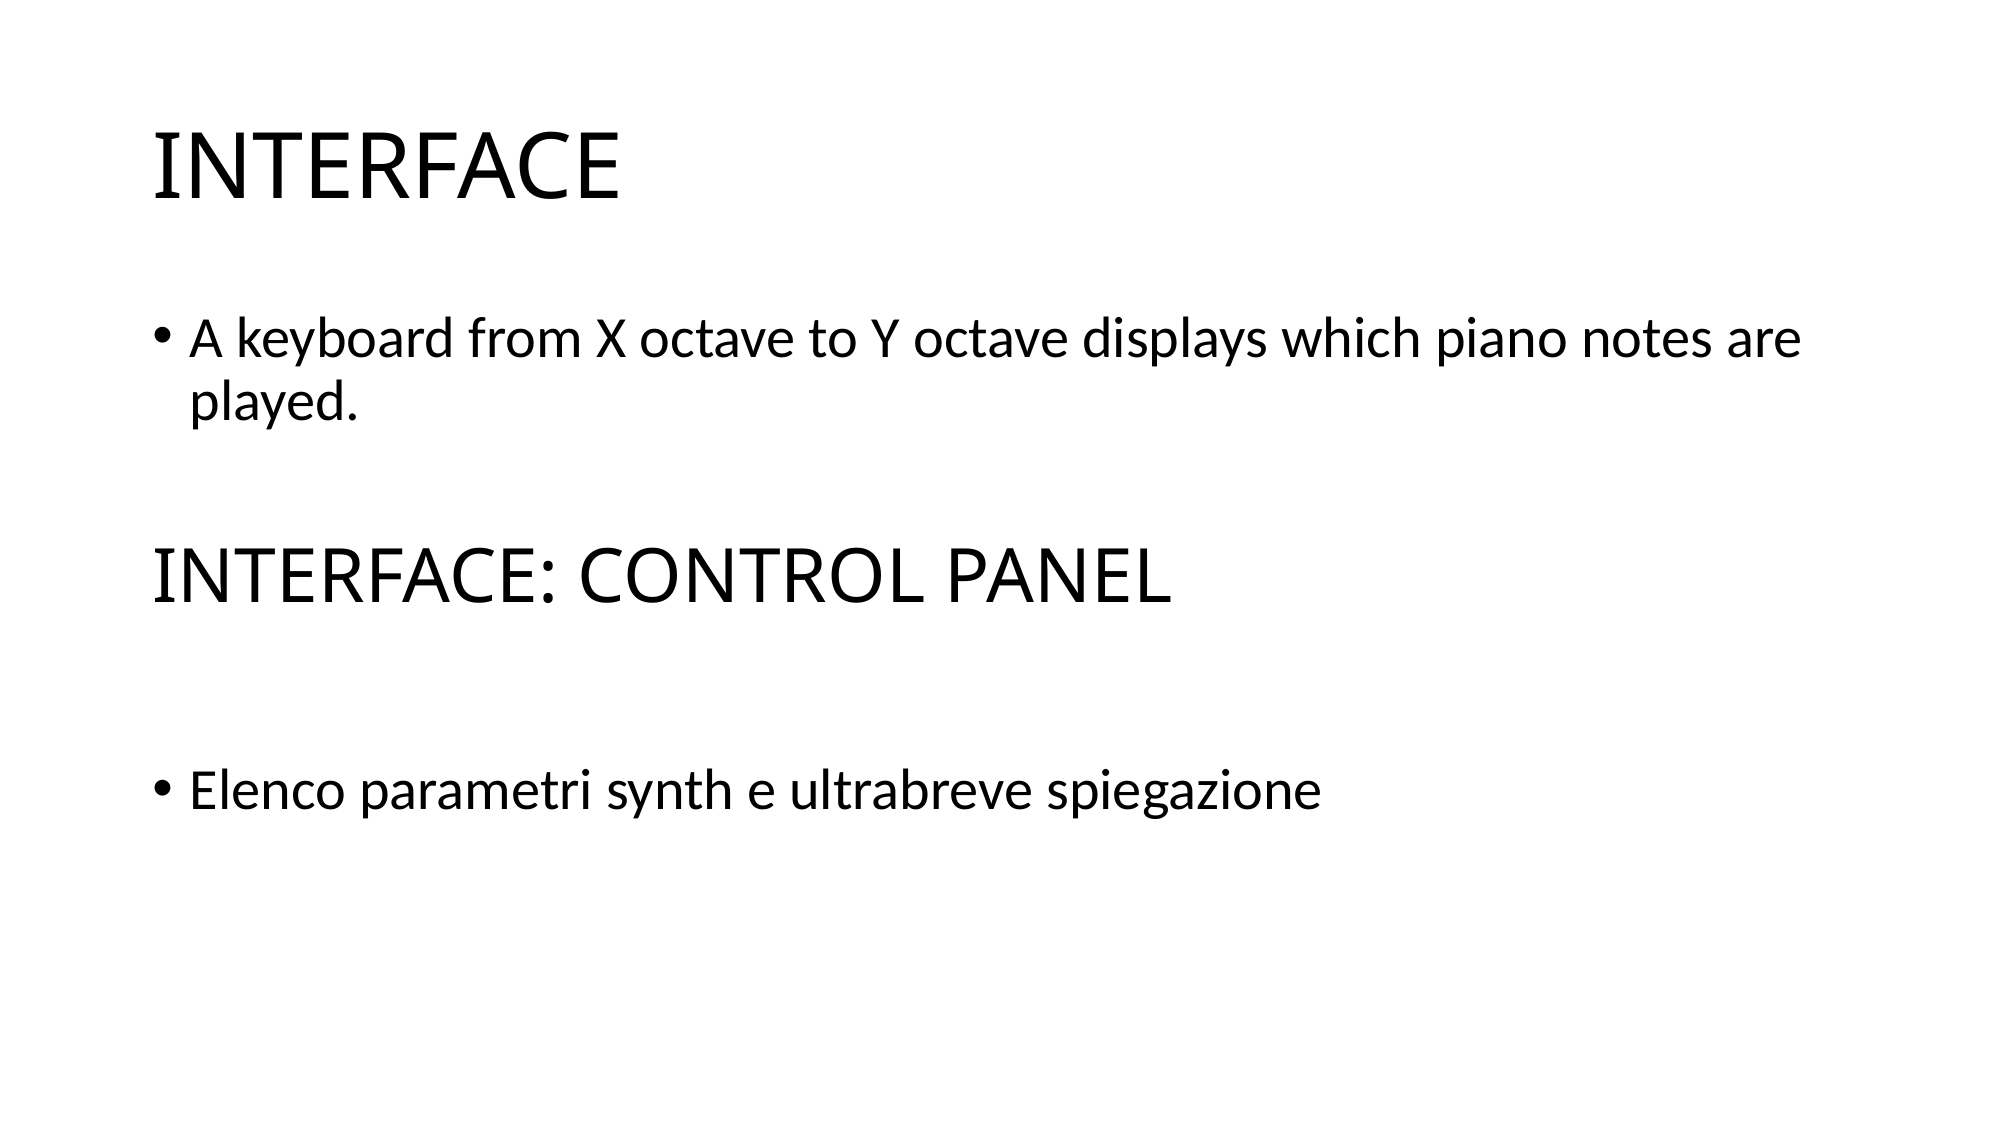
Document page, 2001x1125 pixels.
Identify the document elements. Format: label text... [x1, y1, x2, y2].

list A keyboard from X octave to Y octave displays which piano notes are played. INTERFACE: CONTROL PANEL Elenco parametri synth e ultrabreve spiegazione [137, 299, 1863, 1014]
title INTERFACE [137, 59, 1863, 278]
